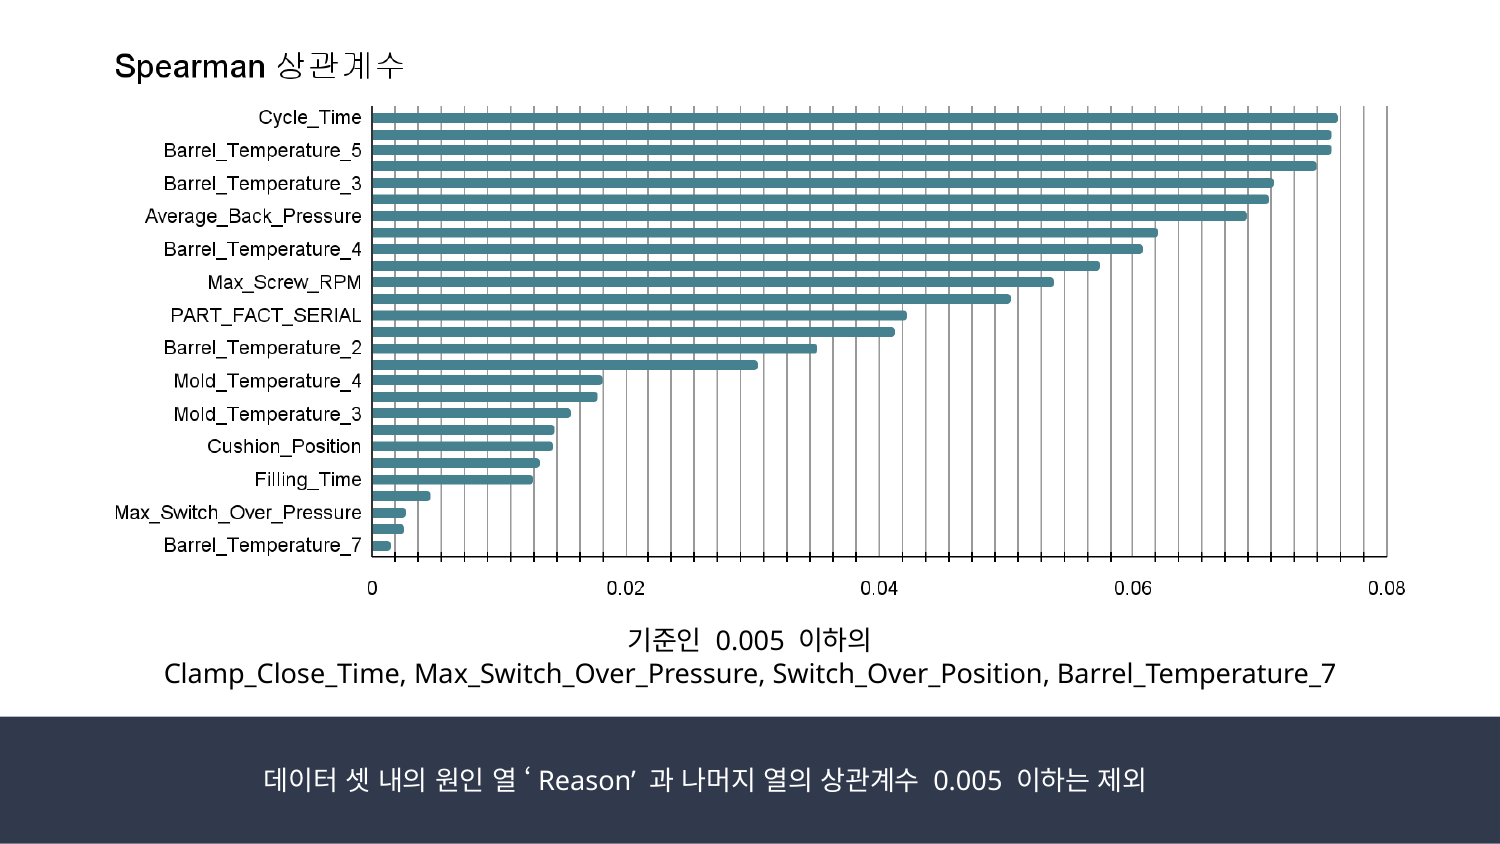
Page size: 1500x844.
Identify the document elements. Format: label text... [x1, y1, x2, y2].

picture [83, 15, 1417, 630]
text_box 기준인 0.005 이하의 Clamp_Close_Time, Max_Switch_Over_Pressure, Switch_Over_Position, Barrel_Temperature_7 [18, 608, 1482, 704]
list 데이터 셋 내의 원인 열 ‘Reason’ 과 나머지 열의 상관계수 0.005 이하는 제외 [51, 741, 1361, 818]
